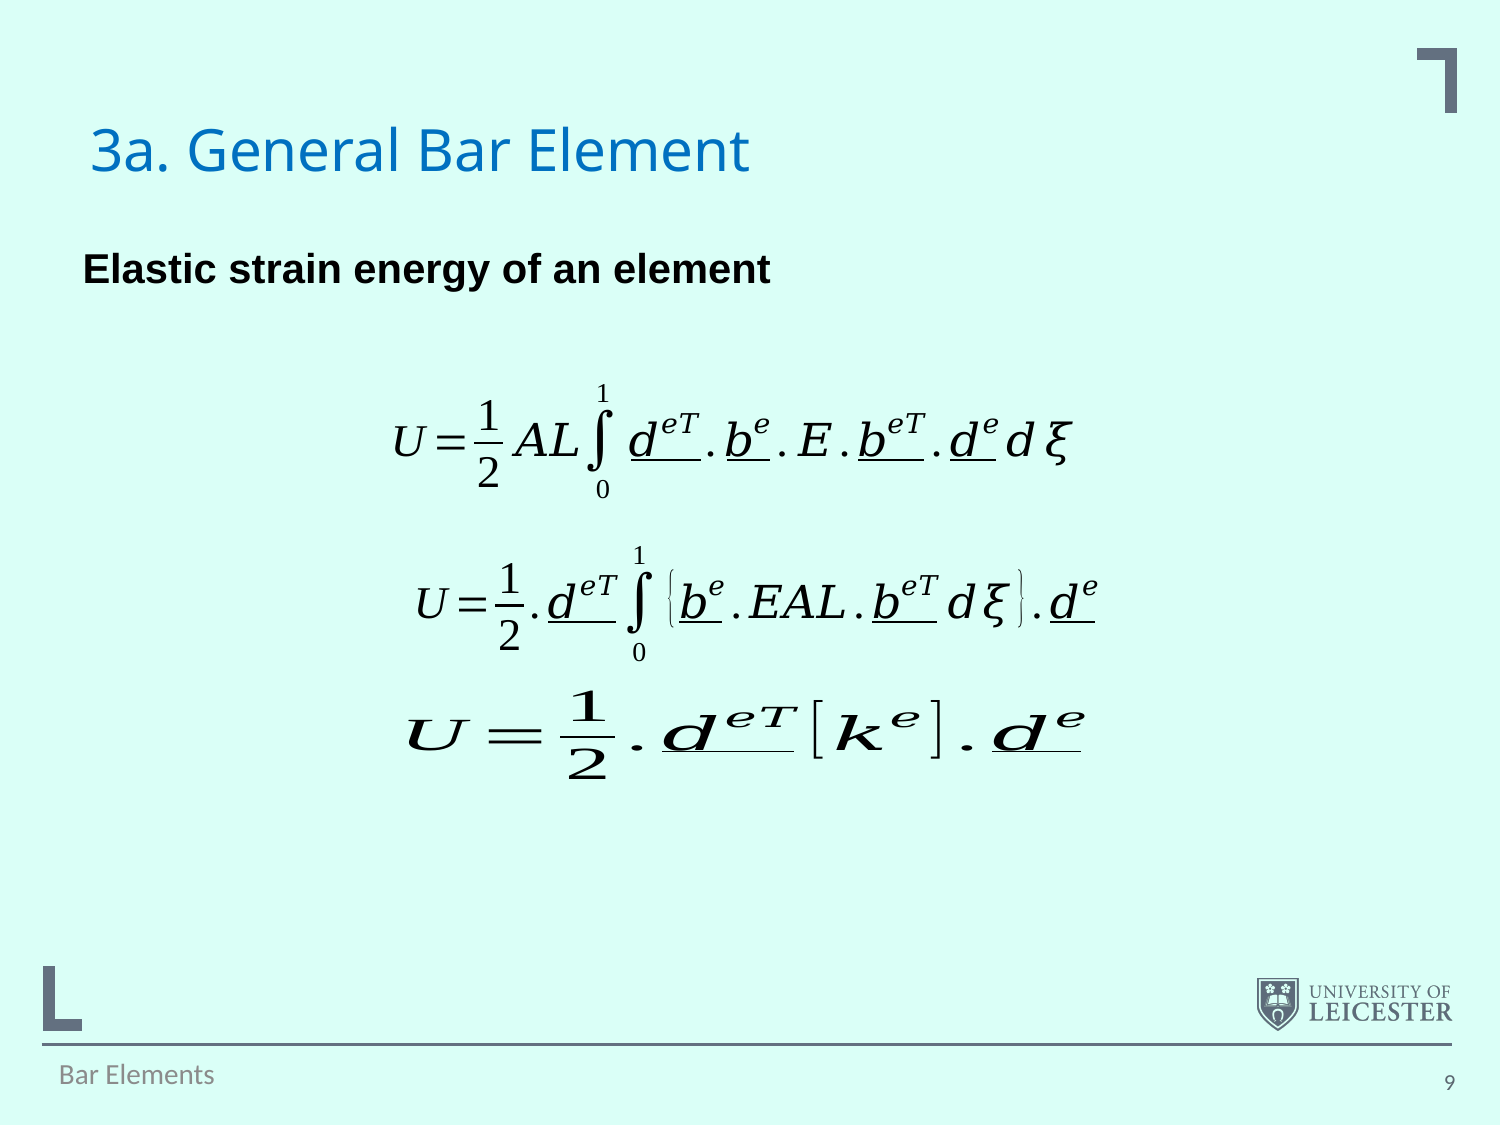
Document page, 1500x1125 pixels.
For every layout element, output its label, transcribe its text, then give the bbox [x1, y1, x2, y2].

footer Bar Elements [43, 1042, 1258, 1103]
slide_number 9 [1411, 1051, 1471, 1112]
text_box Elastic strain energy of an element [67, 234, 880, 333]
title 3a. General Bar Element [75, 90, 1425, 216]
